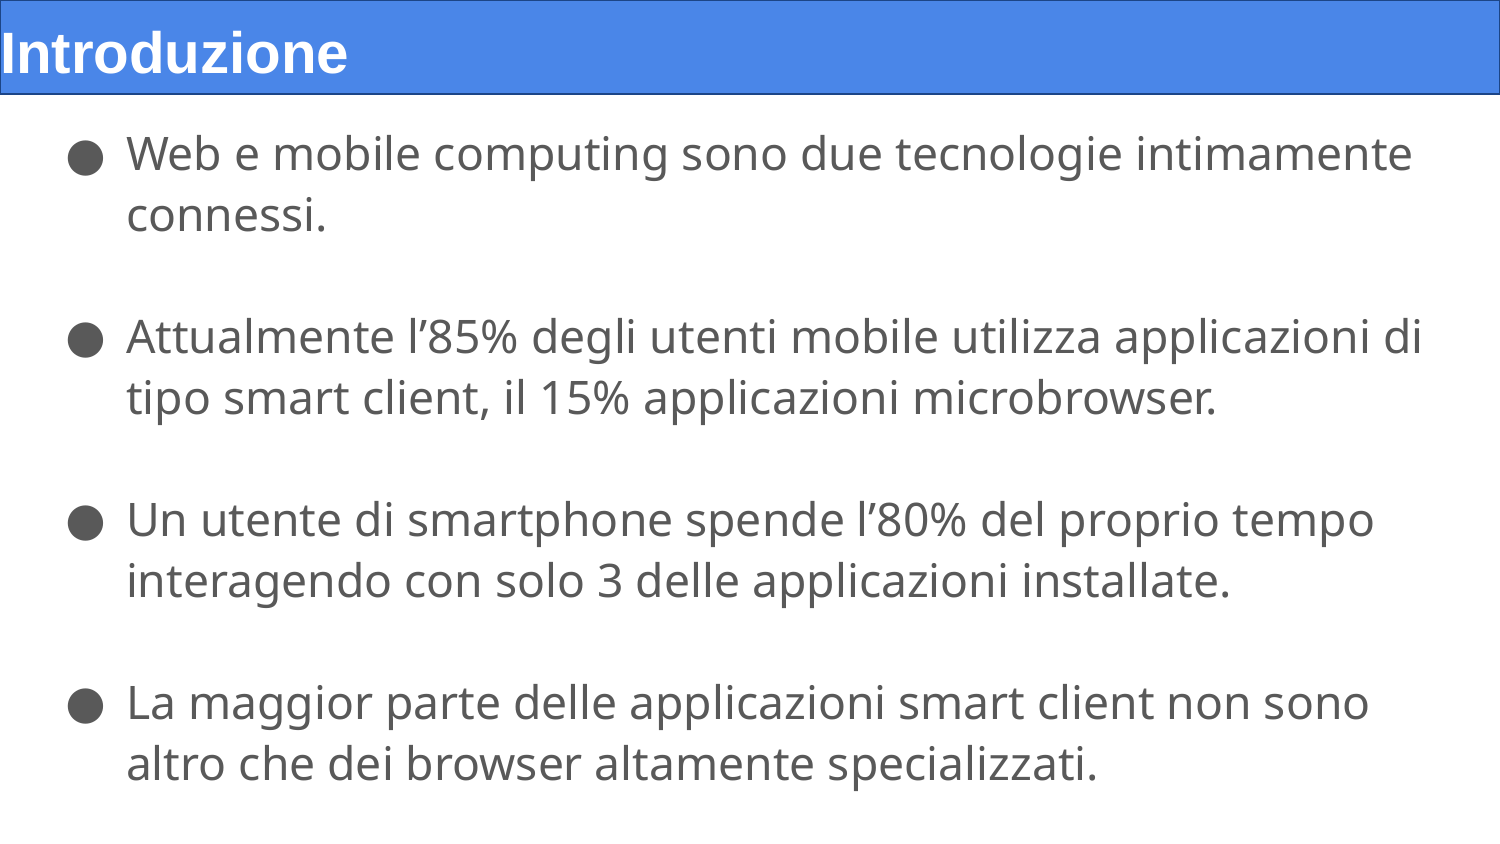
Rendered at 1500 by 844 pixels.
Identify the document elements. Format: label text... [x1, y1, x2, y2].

title Introduzione [0, 0, 1500, 94]
list Web e mobile computing sono due tecnologie intimamente connessi. Attualmente l’85% degli utenti mobile utilizza applicazioni di tipo smart client, il 15% applicazioni microbrowser. Un utente di smartphone spende l’80% del proprio tempo interagendo con solo 3 delle applicazioni installate. La maggior parte delle applicazioni smart client non sono altro che dei browser altamente specializzati. [51, 103, 1449, 798]
